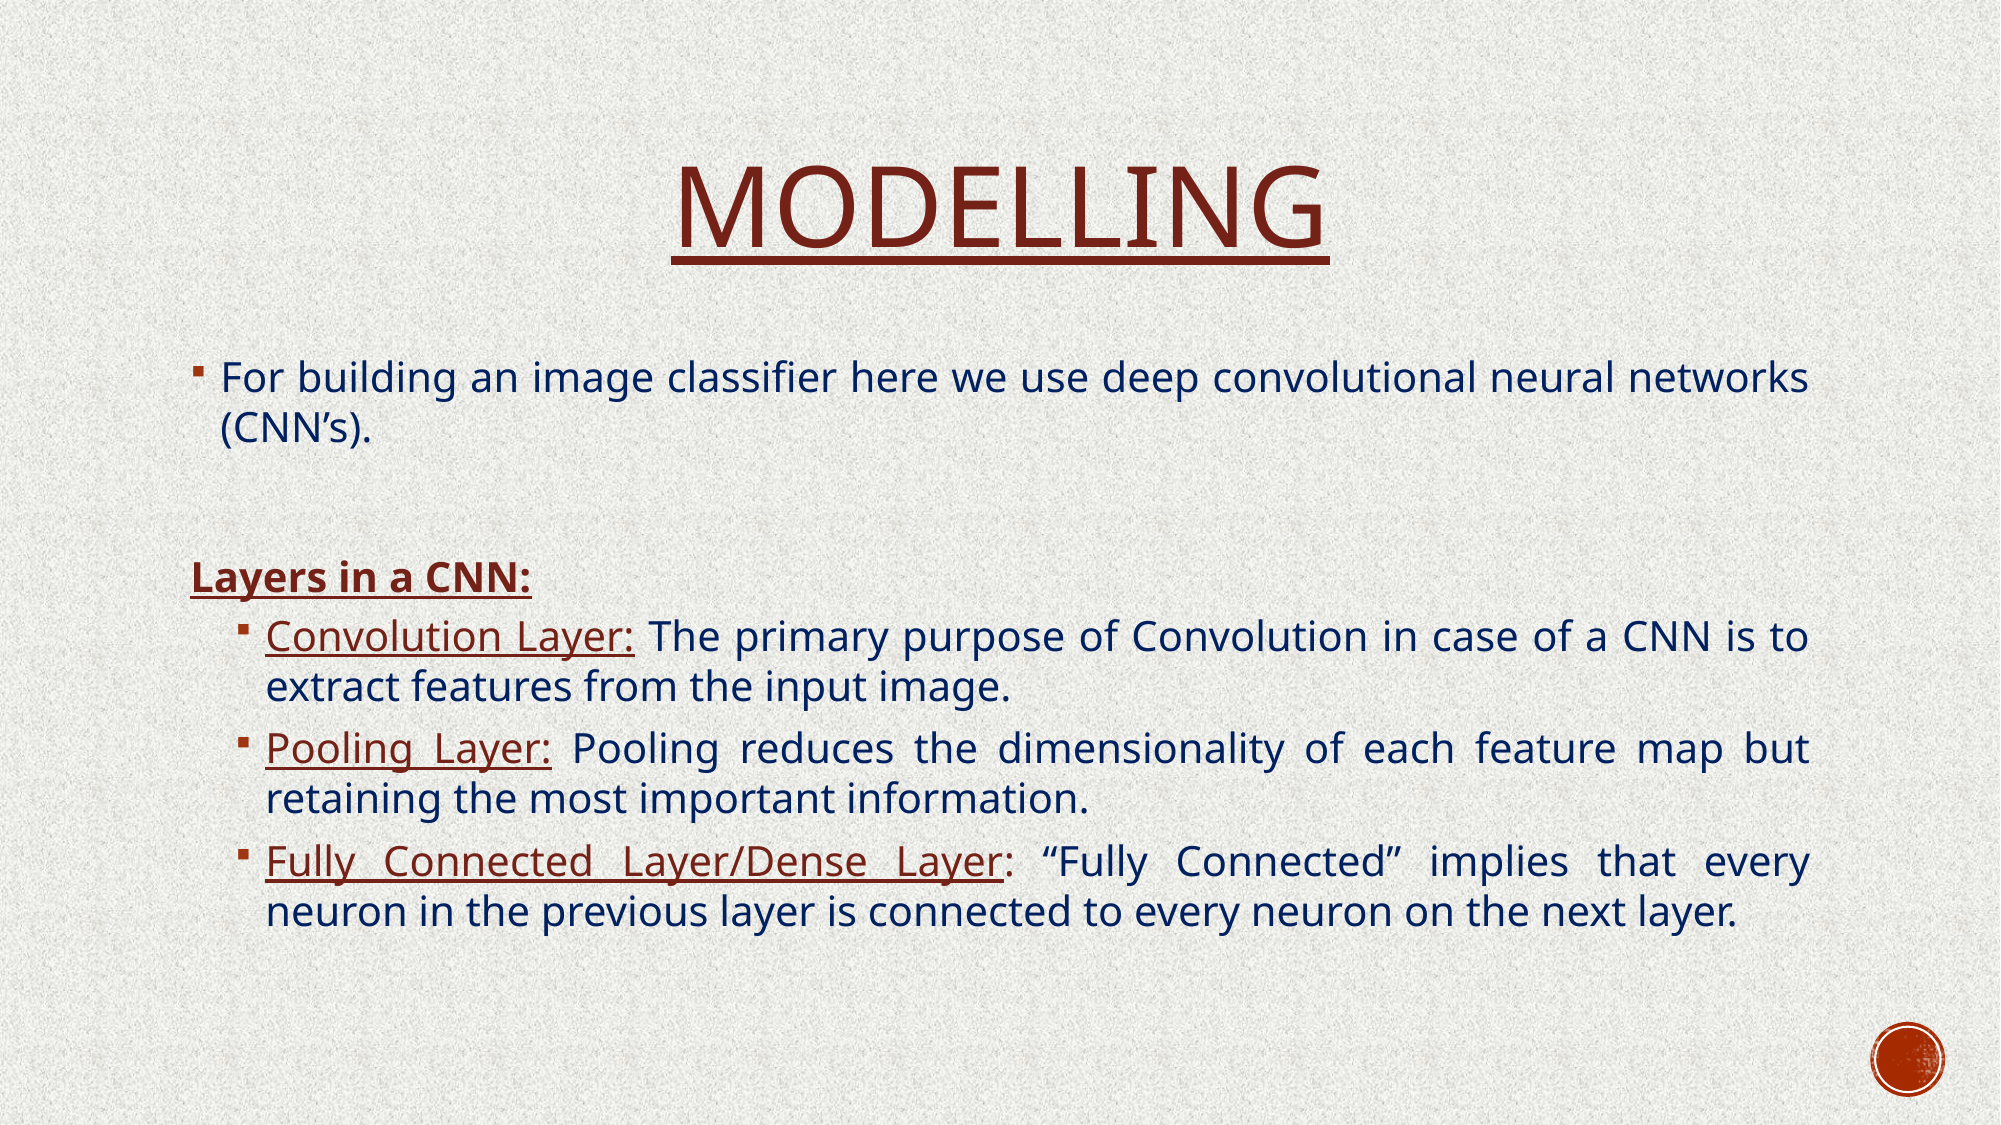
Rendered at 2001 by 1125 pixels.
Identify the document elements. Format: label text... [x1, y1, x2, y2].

picture [0, 0, 2001, 1125]
list For building an image classifier here we use deep convolutional neural networks (CNN’s). Layers in a CNN: Convolution Layer: The primary purpose of Convolution in case of a CNN is to extract features from the input image. Pooling Layer: Pooling reduces the dimensionality of each feature map but retaining the most important information. Fully Connected Layer/Dense Layer: “Fully Connected” implies that every neuron in the previous layer is connected to every neuron on the next layer. [175, 343, 1826, 1037]
title Modelling [175, 79, 1826, 343]
